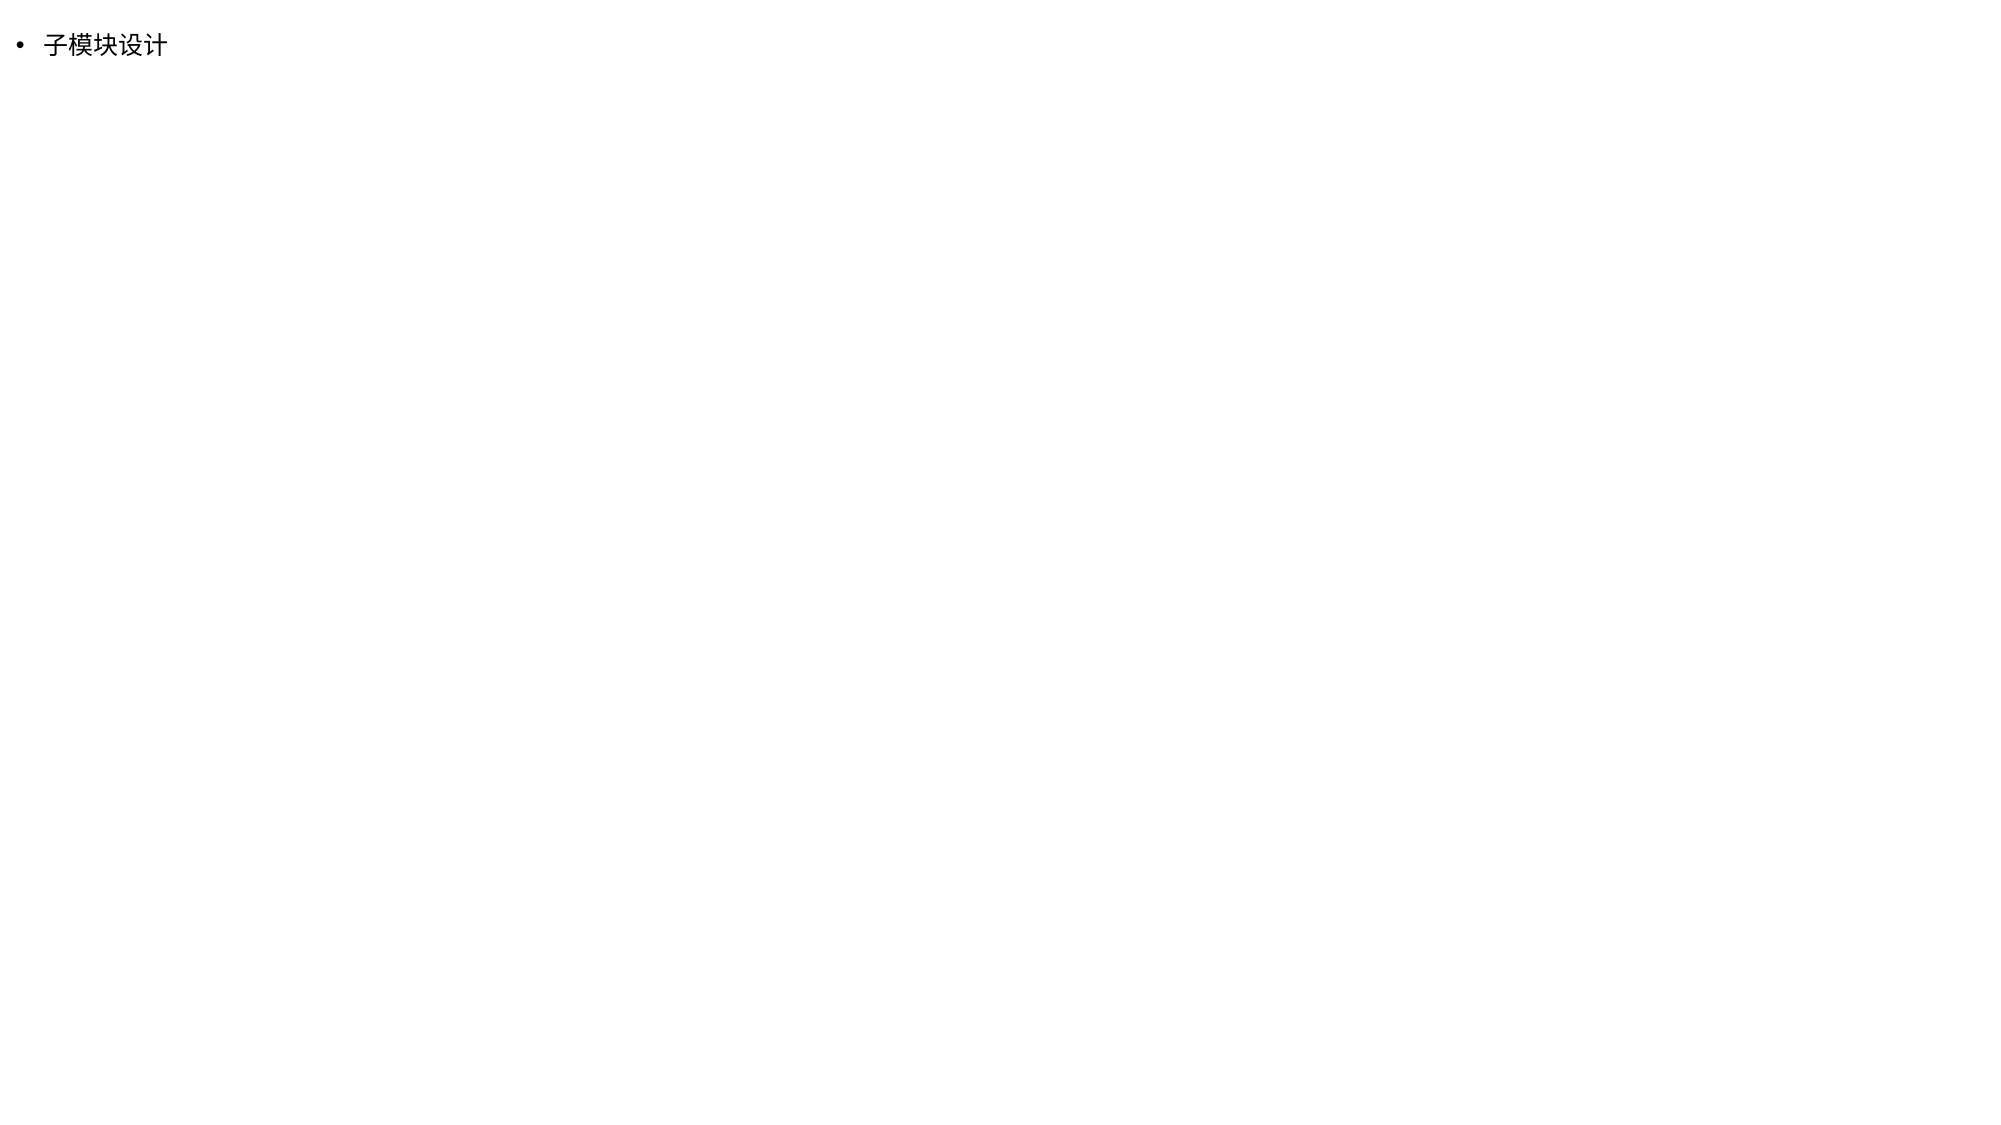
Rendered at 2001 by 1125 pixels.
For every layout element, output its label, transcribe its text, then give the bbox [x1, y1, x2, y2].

text_box 子模块设计 [1, 22, 184, 67]
